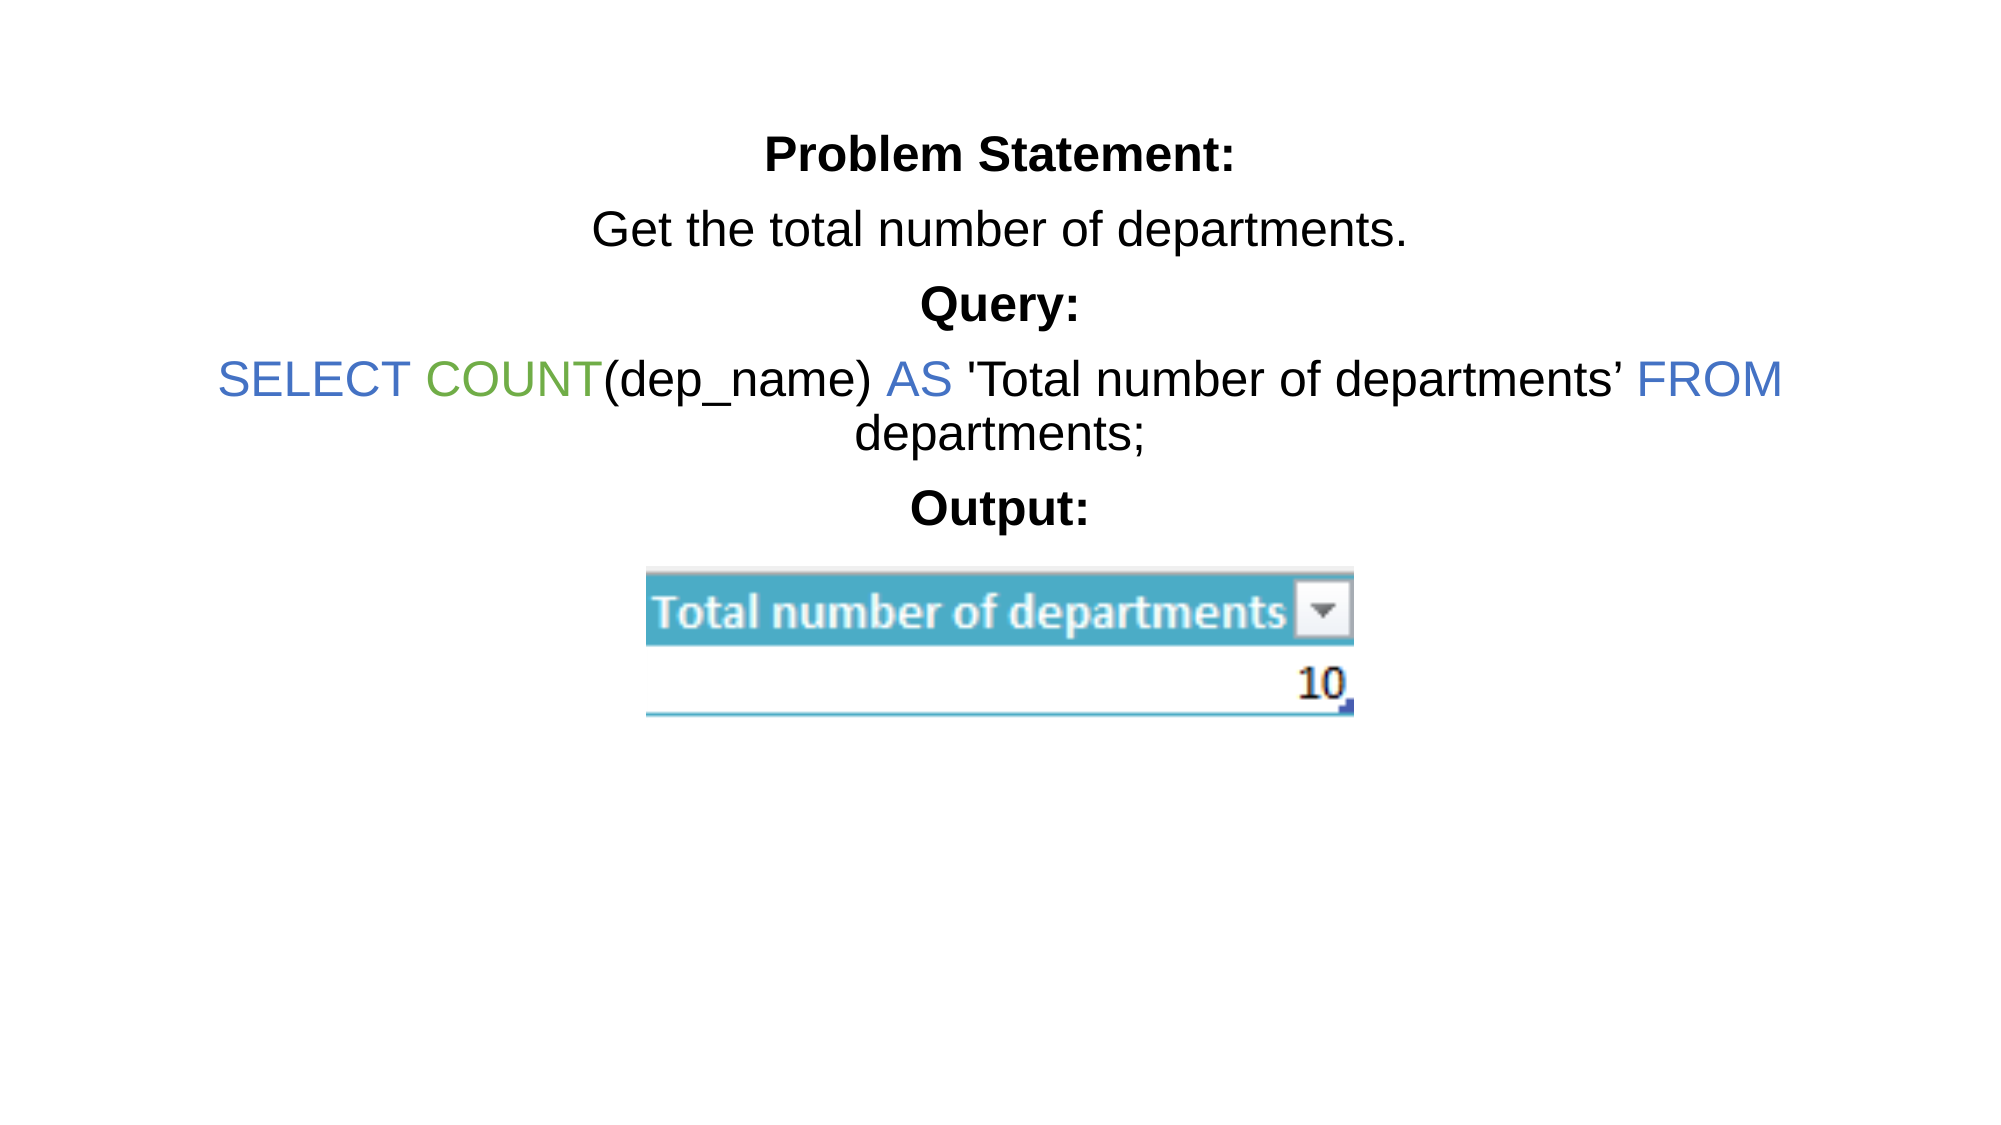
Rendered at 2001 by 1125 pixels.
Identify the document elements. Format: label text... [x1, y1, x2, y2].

list Problem Statement: Get the total number of departments. Query: SELECT COUNT(dep_name) AS 'Total number of departments’ FROM departments; Output: [175, 121, 1826, 1013]
picture [645, 566, 1354, 721]
